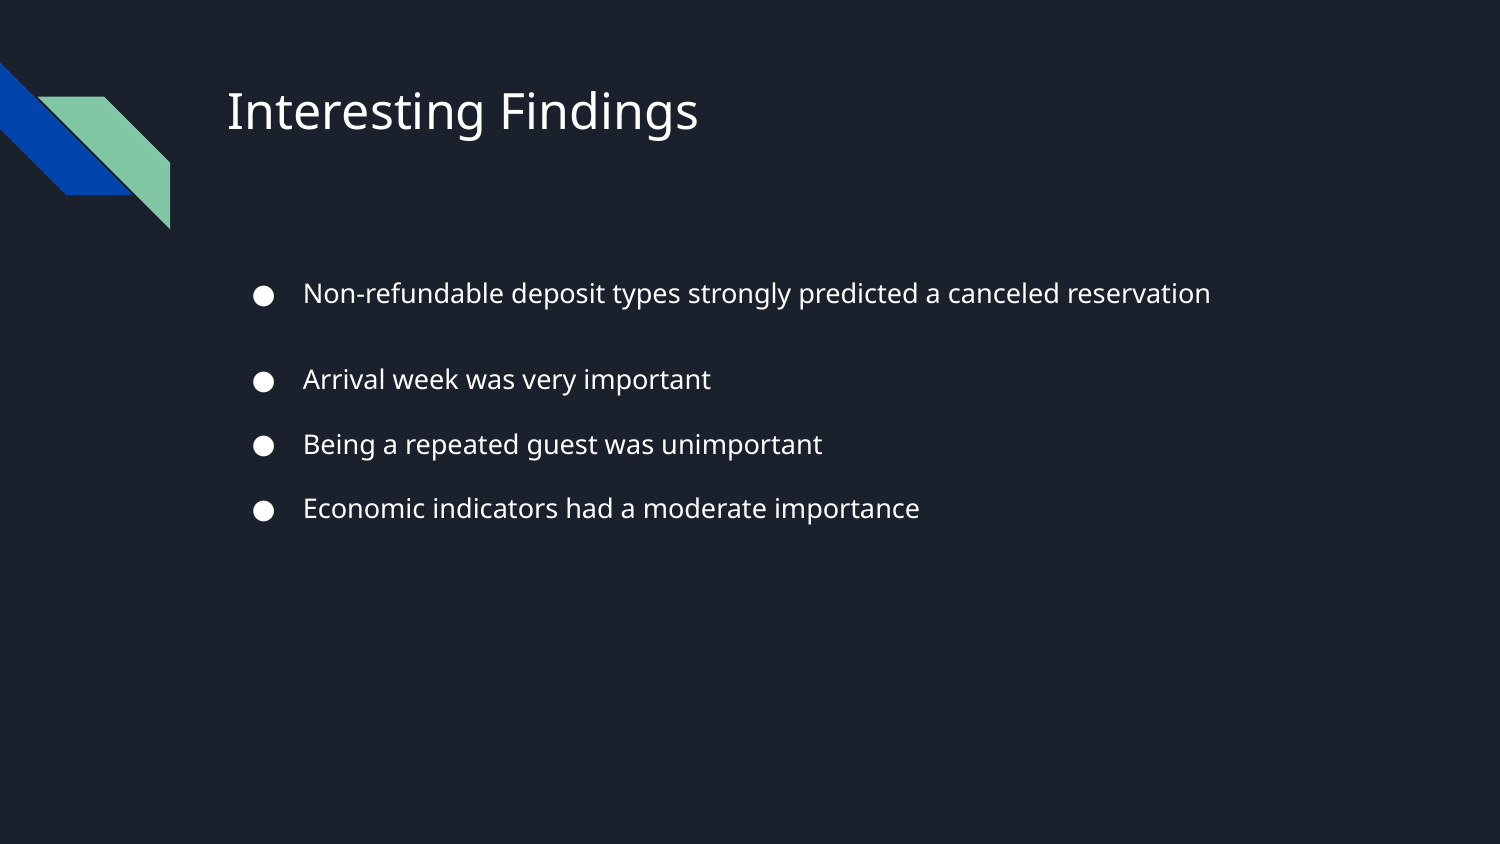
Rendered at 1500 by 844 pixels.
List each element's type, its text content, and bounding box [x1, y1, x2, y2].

list Non-refundable deposit types strongly predicted a canceled reservation Arrival week was very important Being a repeated guest was unimportant Economic indicators had a moderate importance [212, 257, 1368, 735]
title Interesting Findings [212, 64, 1368, 215]
